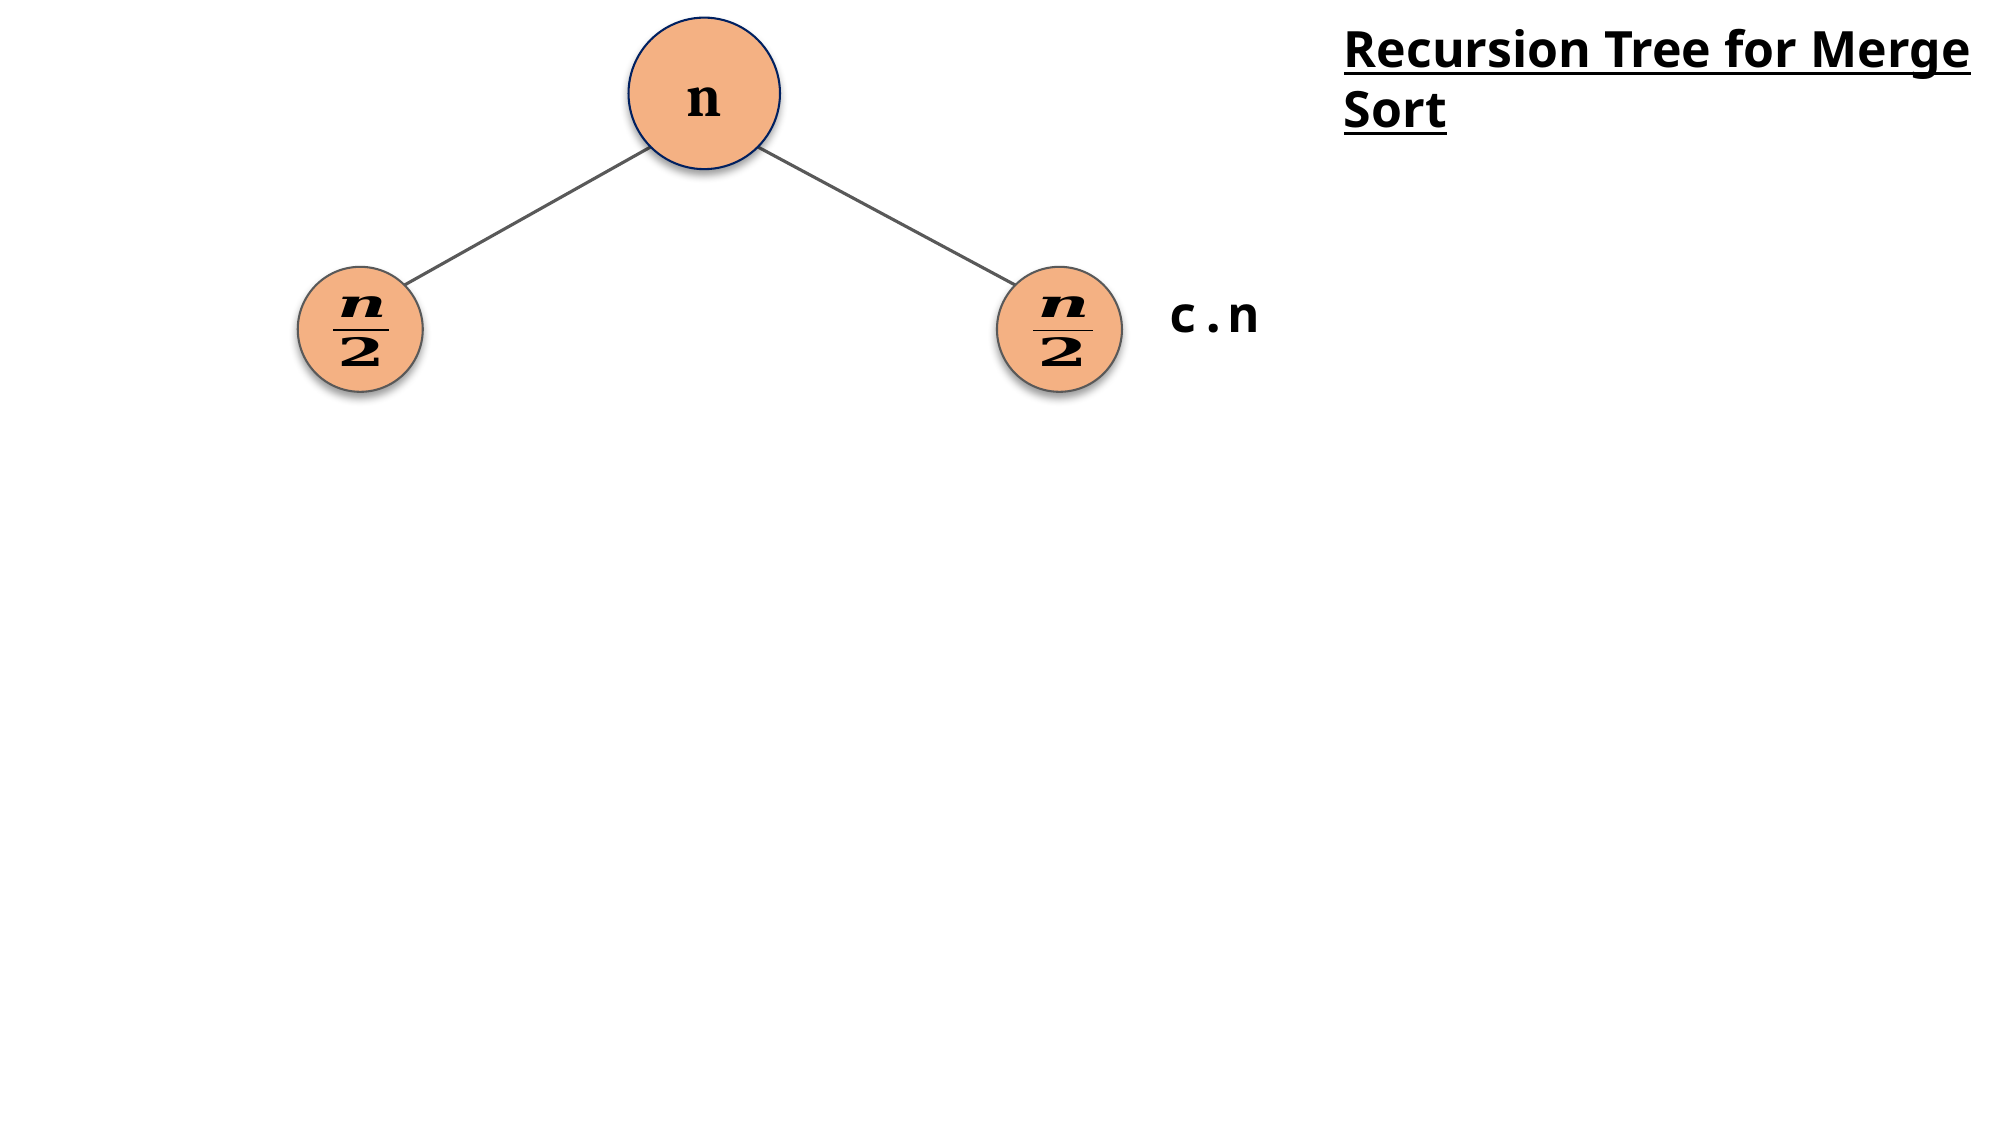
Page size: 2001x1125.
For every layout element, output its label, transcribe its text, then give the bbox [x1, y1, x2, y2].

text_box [628, 17, 780, 170]
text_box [757, 146, 1016, 286]
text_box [996, 266, 1122, 392]
text_box Recursion Tree for Merge Sort [1329, 10, 2000, 83]
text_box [404, 146, 651, 286]
text_box c.n [1153, 275, 1499, 350]
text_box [297, 266, 423, 392]
